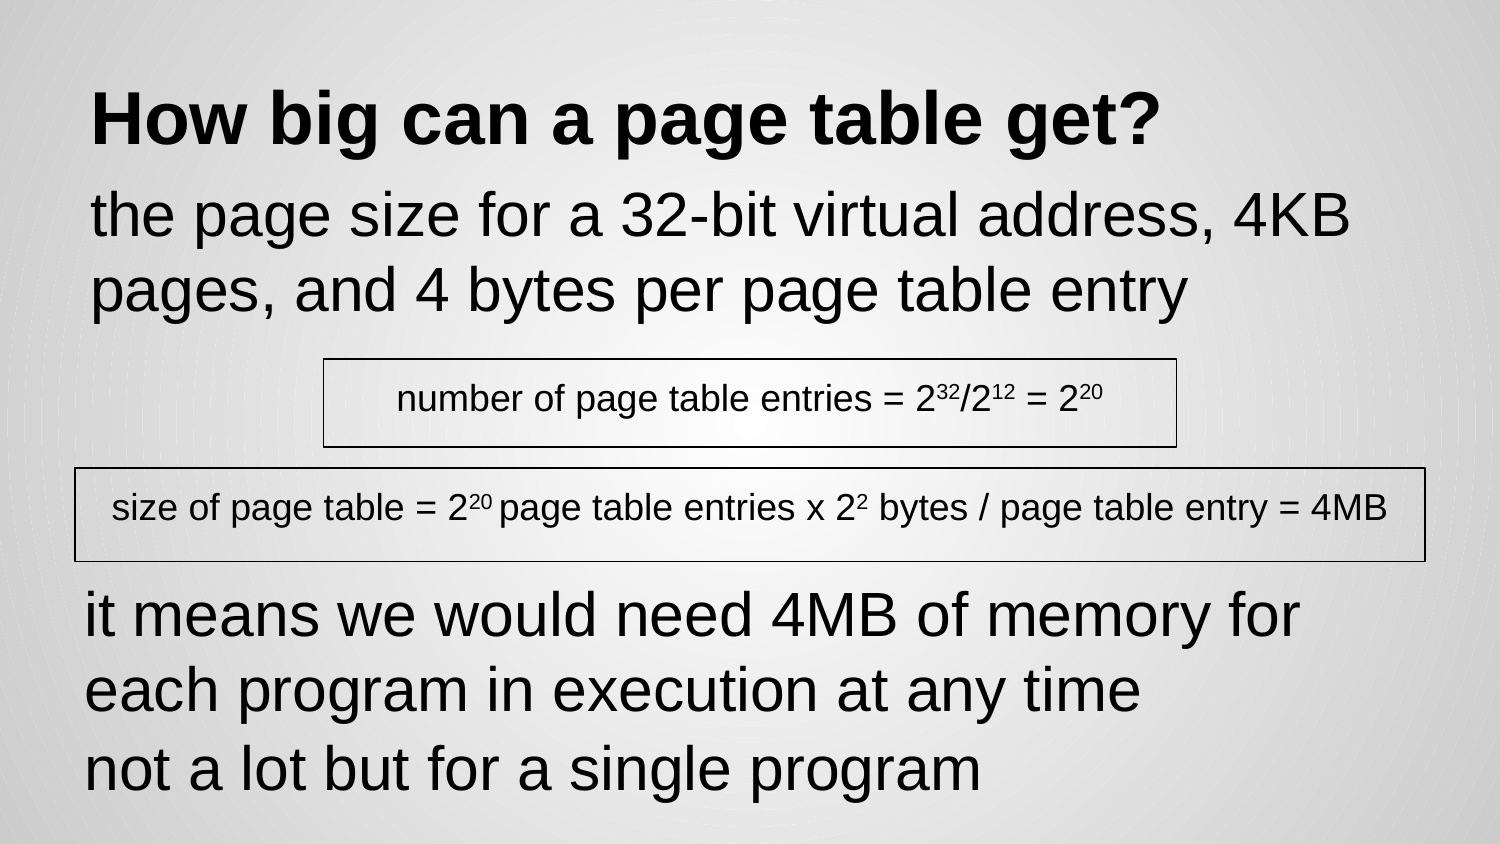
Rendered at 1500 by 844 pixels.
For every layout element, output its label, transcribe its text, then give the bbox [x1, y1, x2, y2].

list not a lot but for a single program [69, 713, 1420, 802]
list it means we would need 4MB of memory for each program in execution at any time [69, 559, 1420, 713]
list size of page table = 220 page table entries x 22 bytes / page table entry = 4MB [75, 468, 1425, 562]
list the page size for a 32-bit virtual address, 4KB pages, and 4 bytes per page table entry [75, 159, 1425, 347]
list number of page table entries = 232/212 = 220 [323, 358, 1177, 447]
title How big can a page table get? [75, 33, 1425, 159]
